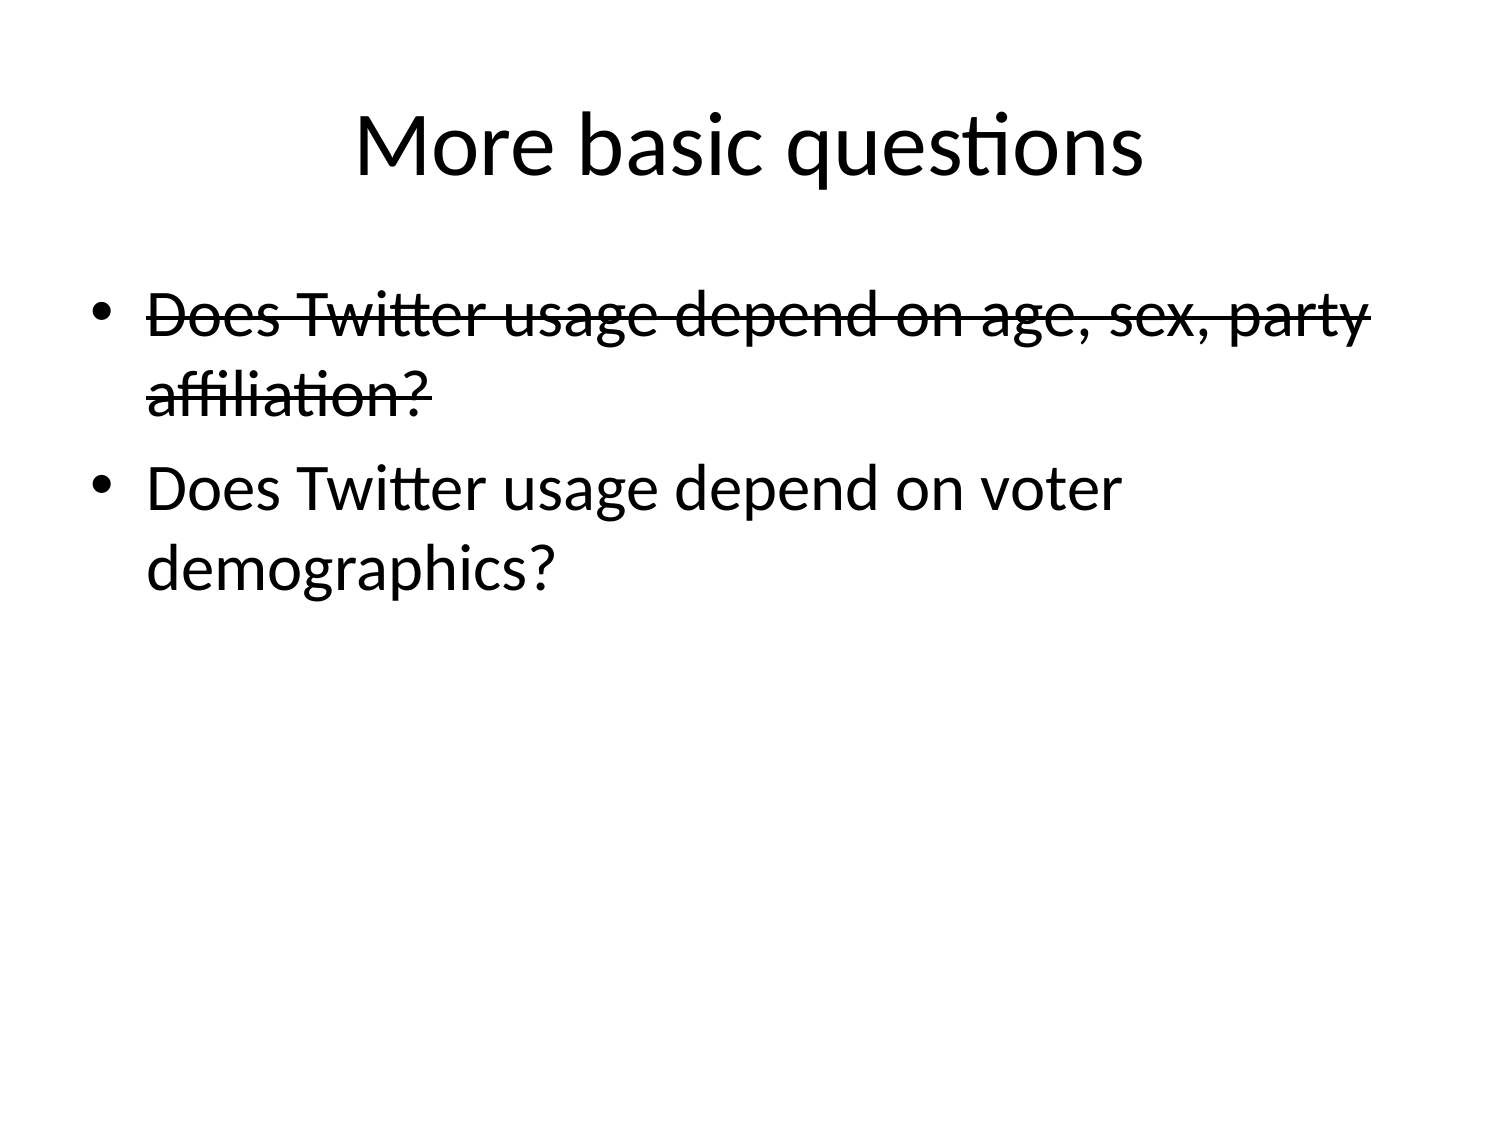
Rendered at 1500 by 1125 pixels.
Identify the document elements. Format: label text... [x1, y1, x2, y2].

list Does Twitter usage depend on age, sex, party affiliation? Does Twitter usage depend on voter demographics? [75, 262, 1425, 1005]
title More basic questions [75, 45, 1425, 233]
